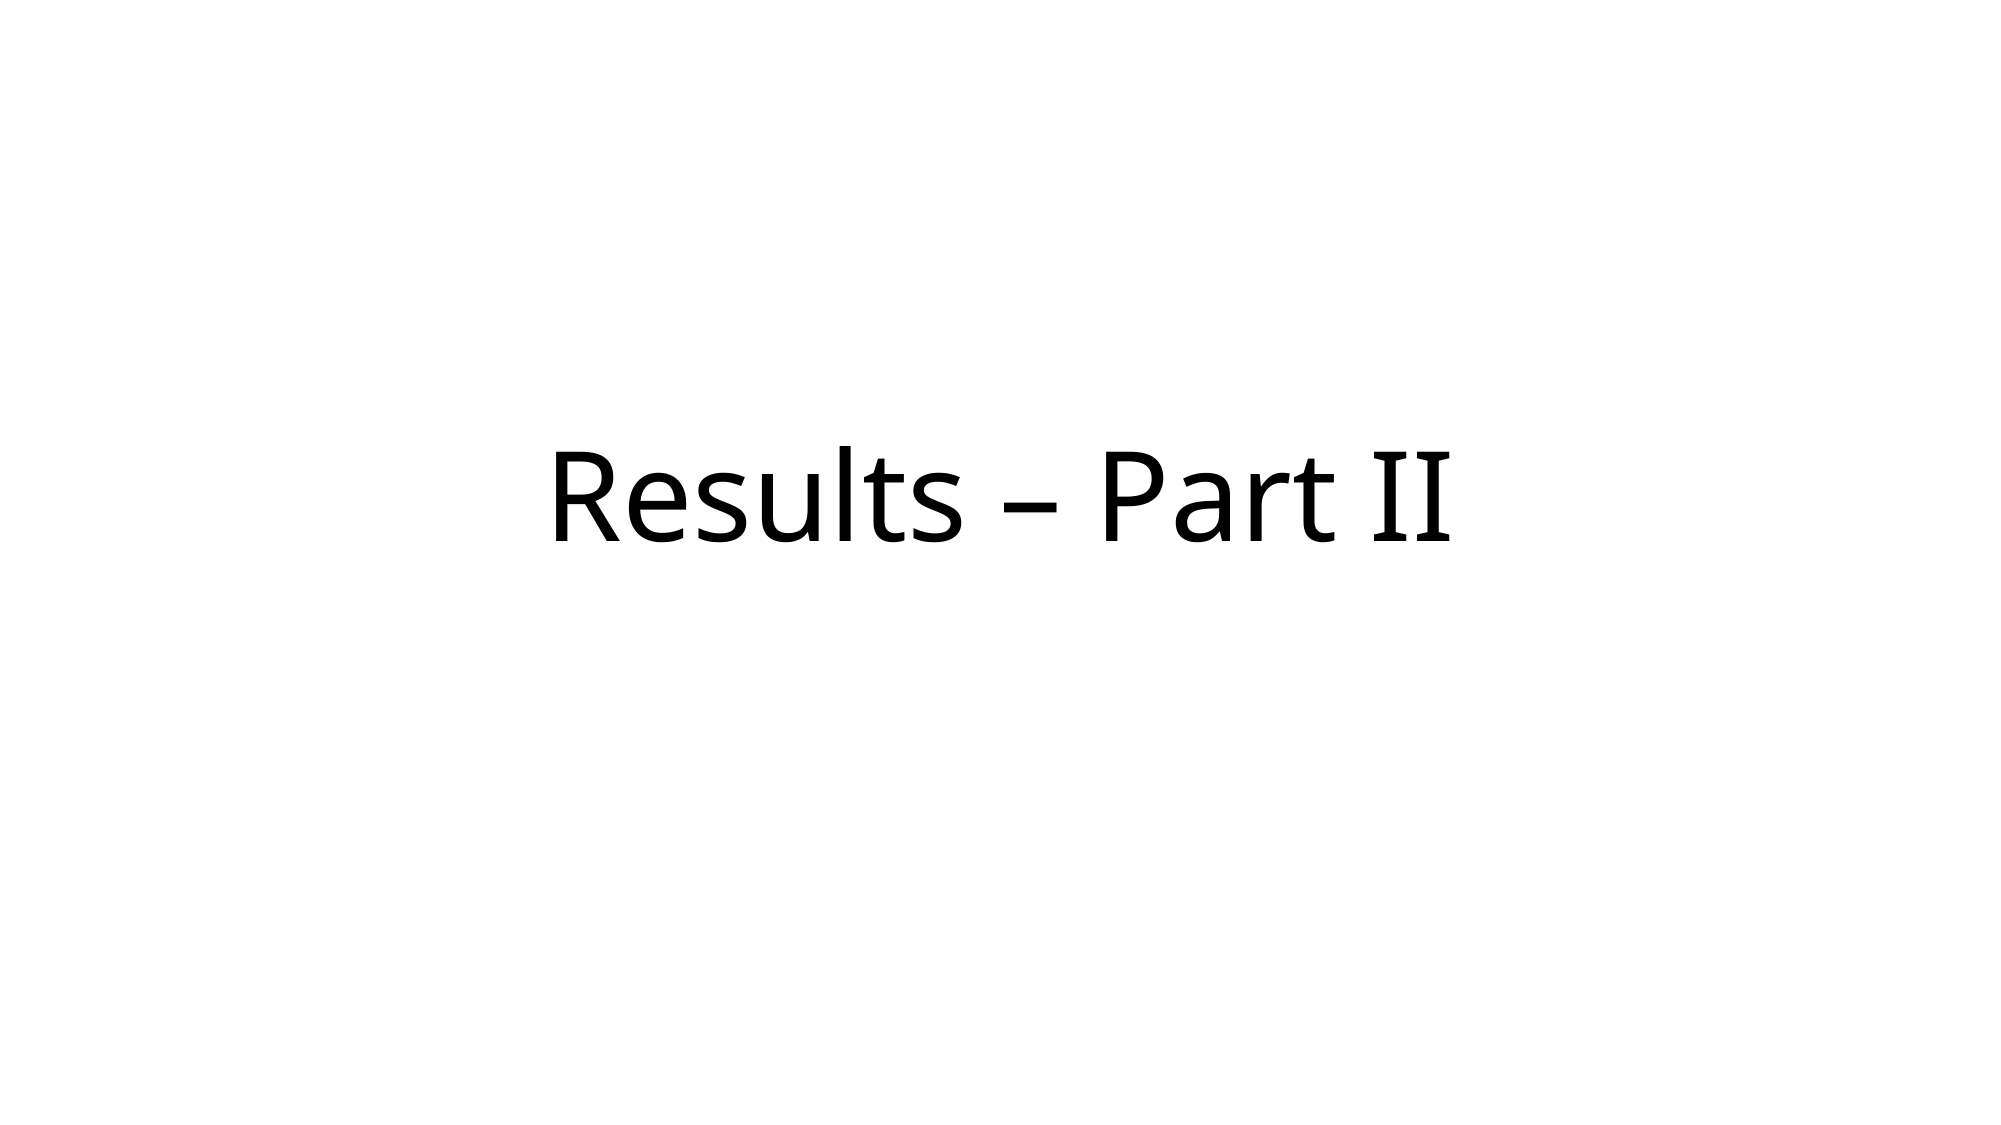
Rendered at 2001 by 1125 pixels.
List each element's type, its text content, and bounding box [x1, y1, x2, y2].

title Results – Part II [249, 184, 1750, 576]
